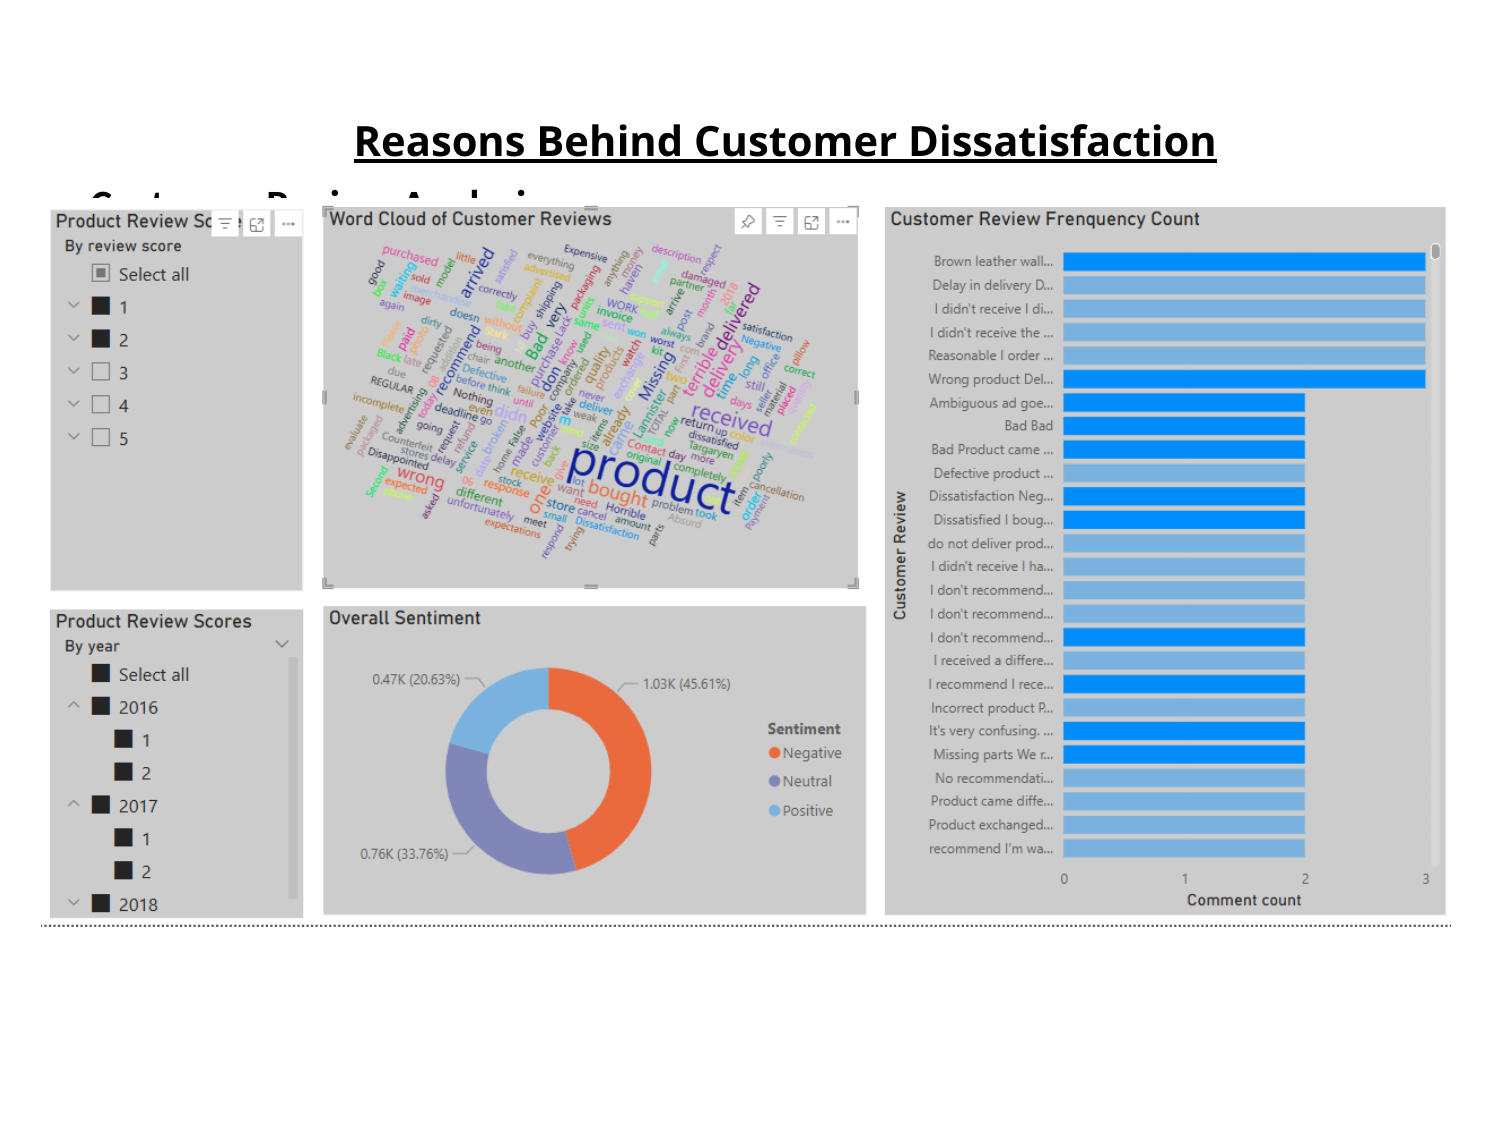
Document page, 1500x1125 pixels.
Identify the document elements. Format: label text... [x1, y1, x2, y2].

title Customer Review Analysis [75, 44, 569, 196]
picture [41, 198, 1452, 927]
text_box Reasons Behind Customer Dissatisfaction [338, 107, 1244, 173]
